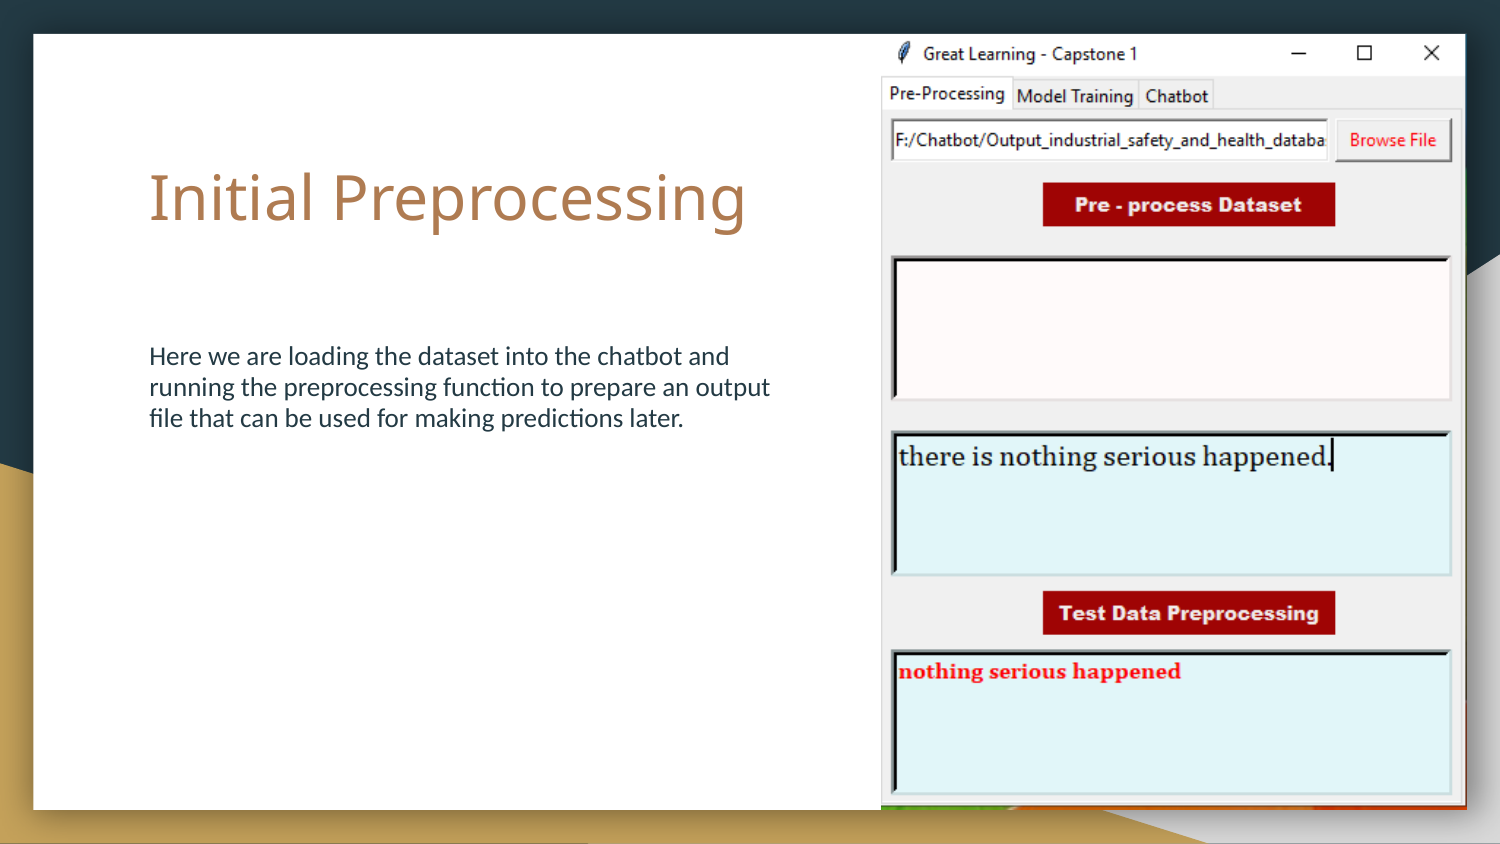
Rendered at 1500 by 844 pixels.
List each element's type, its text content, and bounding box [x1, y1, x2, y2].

picture [881, 33, 1467, 810]
title Initial Preprocessing [134, 138, 817, 296]
list Here we are loading the dataset into the chatbot and running the preprocessing function to prepare an output file that can be used for making predictions later. [134, 326, 824, 729]
